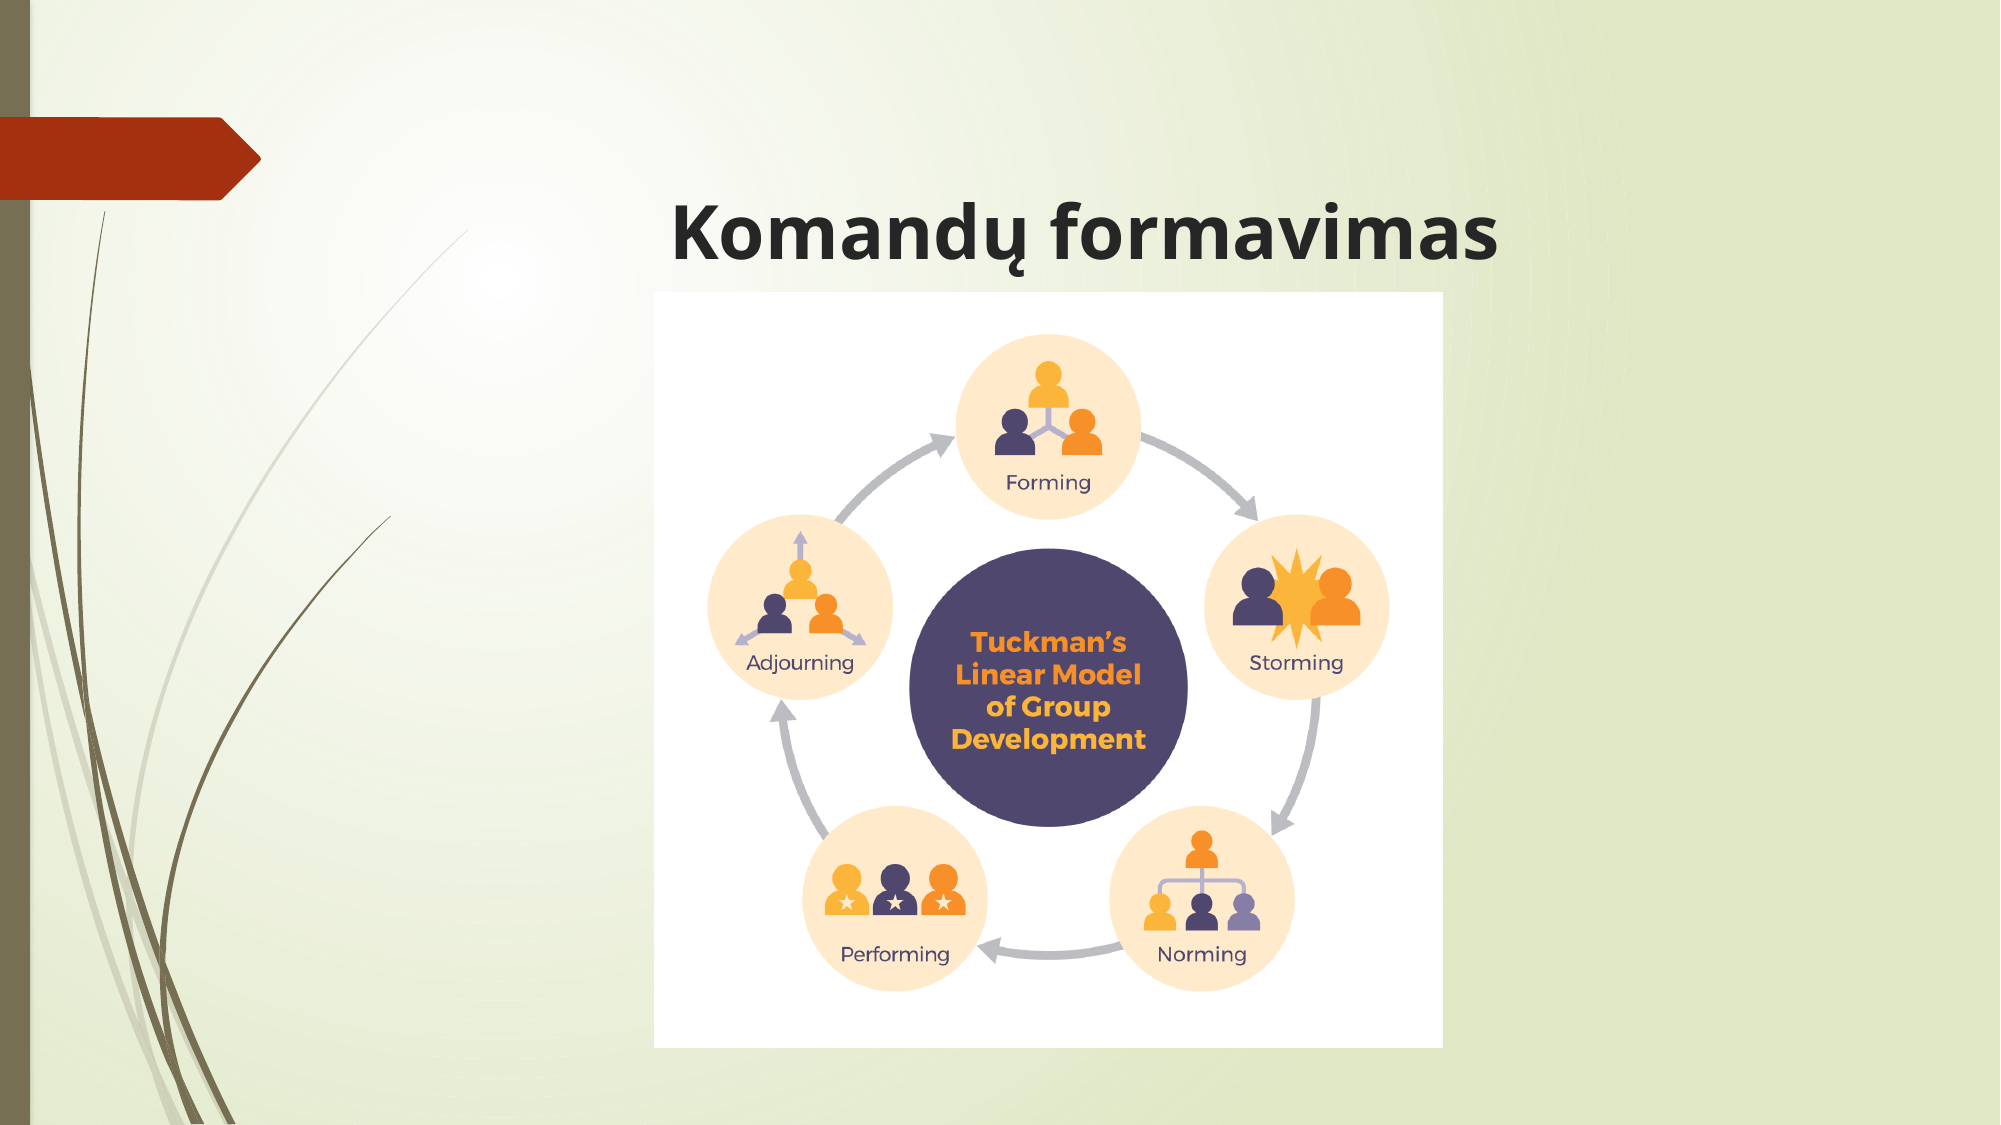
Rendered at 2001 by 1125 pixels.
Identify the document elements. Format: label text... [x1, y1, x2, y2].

title Komandų formavimas [654, 176, 1528, 314]
picture [654, 292, 1444, 1049]
